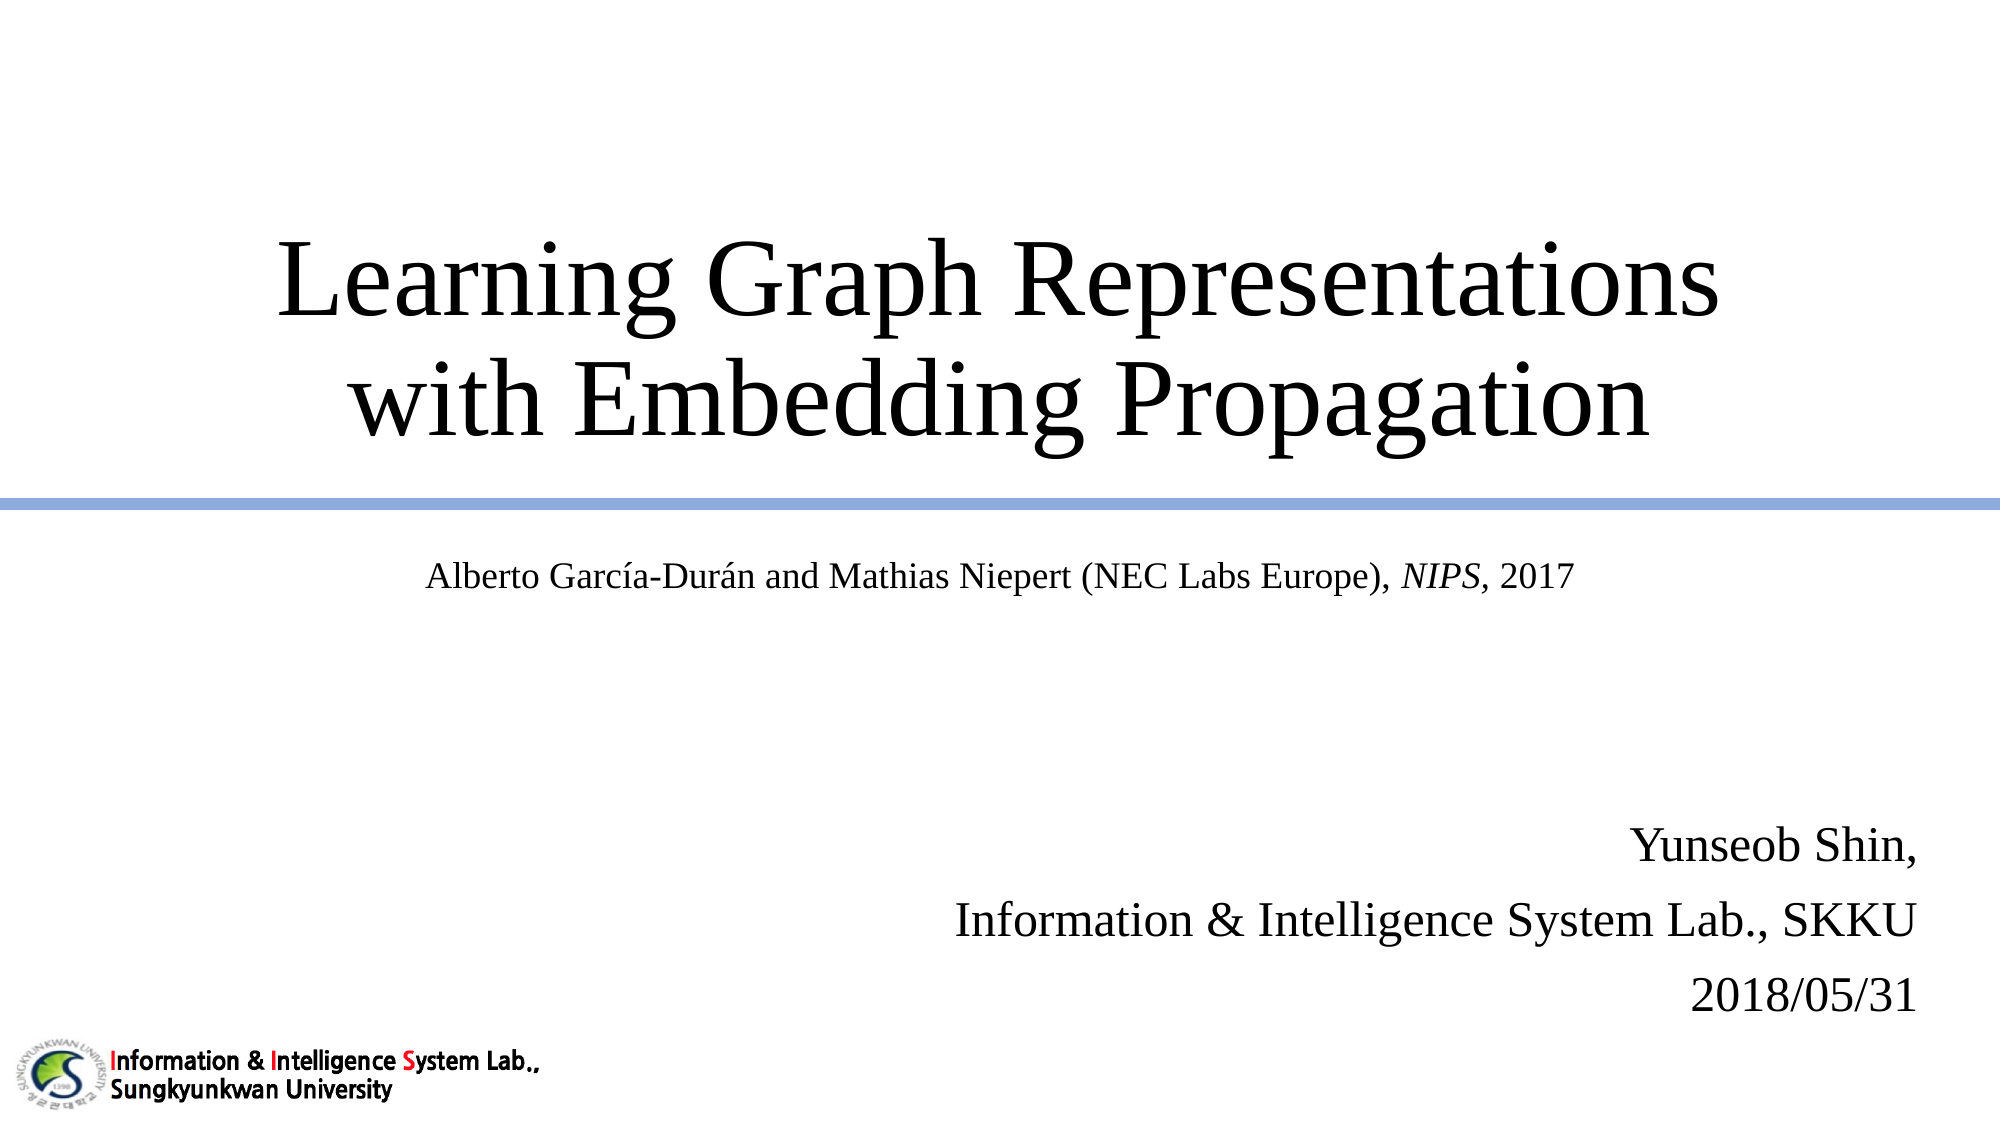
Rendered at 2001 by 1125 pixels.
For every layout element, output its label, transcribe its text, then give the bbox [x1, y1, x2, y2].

title Learning Graph Representations with Embedding Propagation [249, 184, 1750, 467]
subtitle Yunseob Shin, Information & Intelligence System Lab., SKKU 2018/05/31 [672, 807, 1934, 1034]
picture [0, 1026, 556, 1117]
text_box [0, 497, 2000, 511]
text_box Alberto García-Durán and Mathias Niepert (NEC Labs Europe), NIPS, 2017 [369, 538, 1631, 615]
